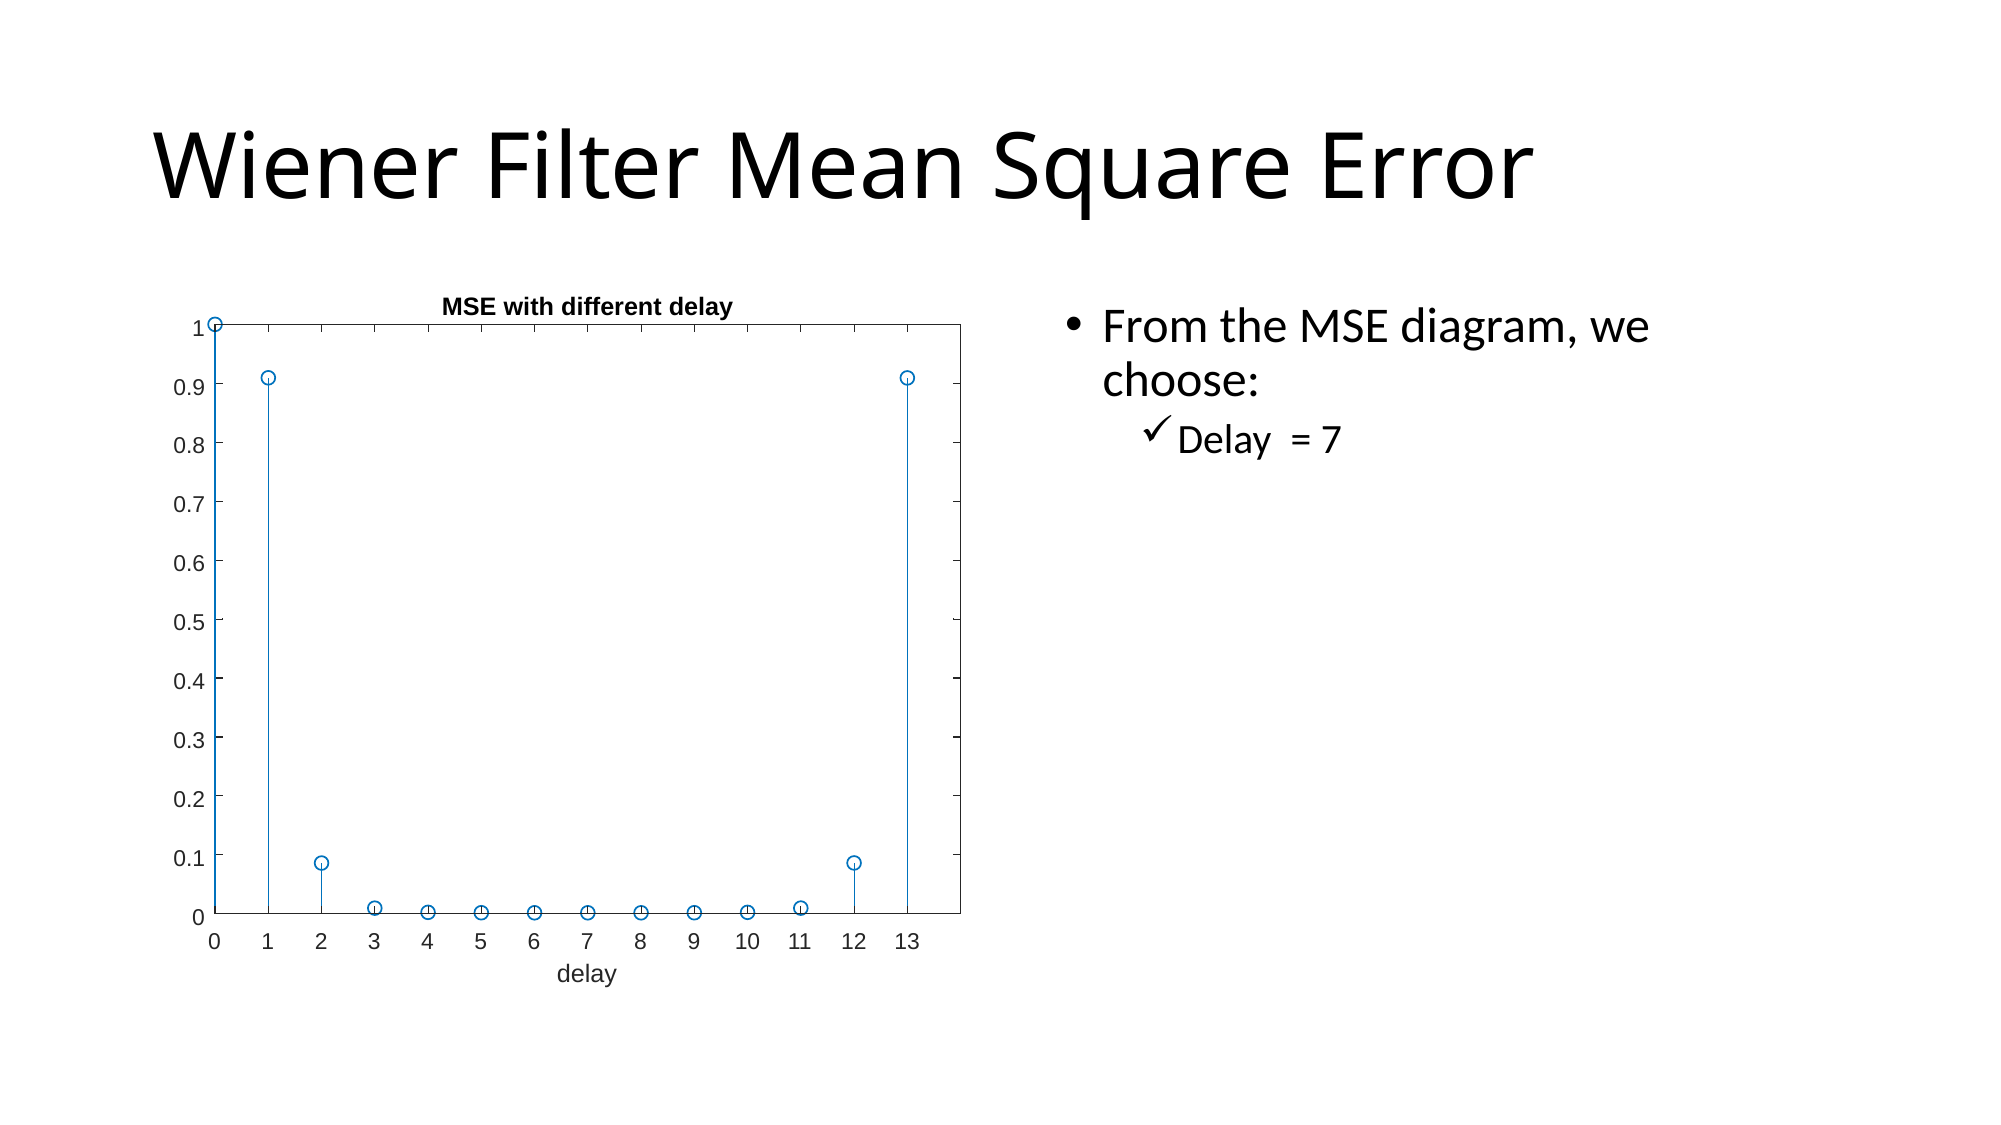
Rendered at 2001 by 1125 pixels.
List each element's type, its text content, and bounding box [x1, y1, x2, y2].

picture [89, 270, 1050, 992]
title Wiener Filter Mean Square Error [137, 59, 1863, 278]
